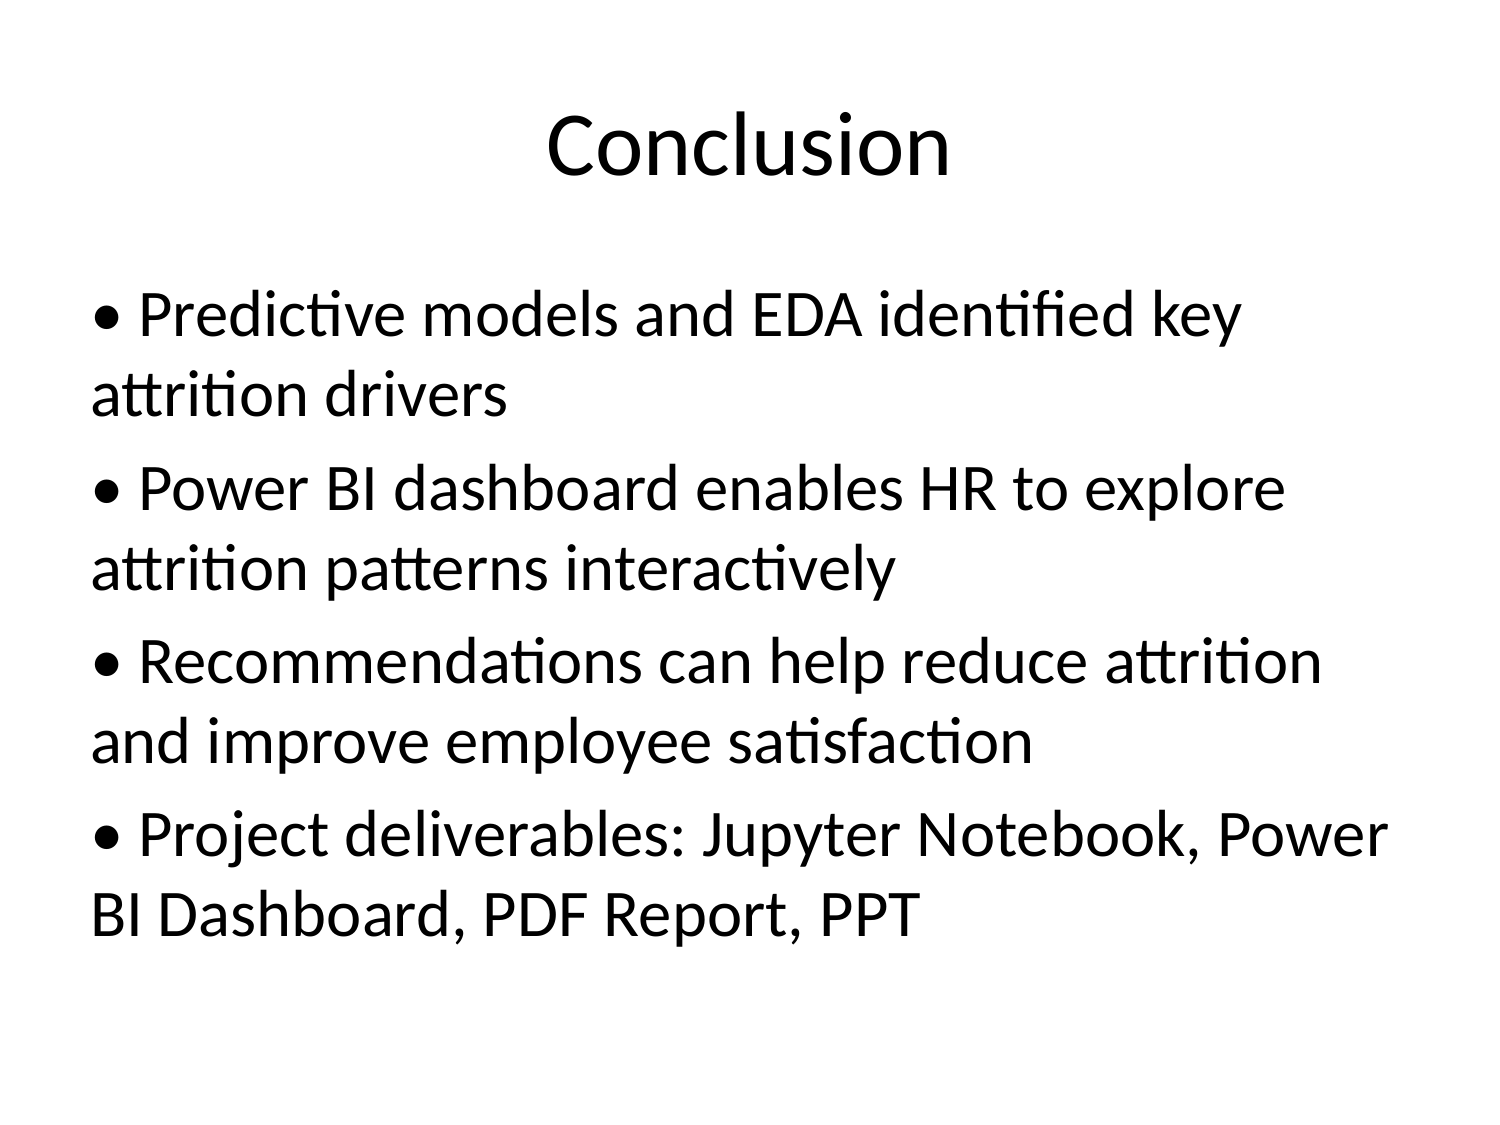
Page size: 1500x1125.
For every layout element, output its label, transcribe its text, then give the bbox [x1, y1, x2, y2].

title Conclusion [75, 45, 1425, 233]
list • Predictive models and EDA identified key attrition drivers • Power BI dashboard enables HR to explore attrition patterns interactively • Recommendations can help reduce attrition and improve employee satisfaction • Project deliverables: Jupyter Notebook, Power BI Dashboard, PDF Report, PPT [75, 262, 1425, 1005]
